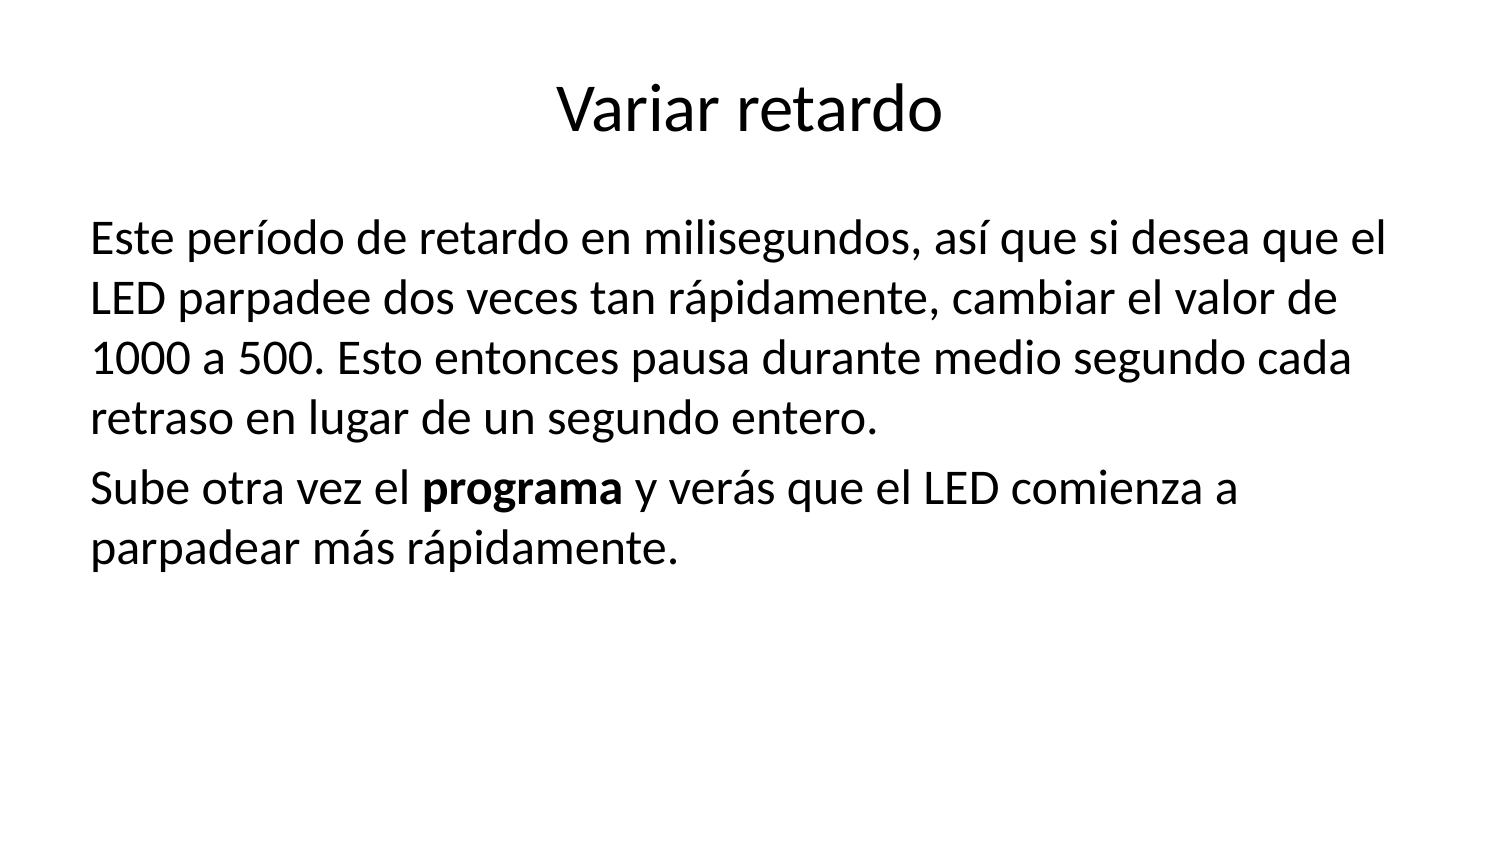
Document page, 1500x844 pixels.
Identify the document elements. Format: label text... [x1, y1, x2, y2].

title Variar retardo [75, 33, 1425, 175]
list Este período de retardo en milisegundos, así que si desea que el LED parpadee dos veces tan rápidamente, cambiar el valor de 1000 a 500. Esto entonces pausa durante medio segundo cada retraso en lugar de un segundo entero. Sube otra vez el programa y verás que el LED comienza a parpadear más rápidamente. [75, 196, 1425, 754]
